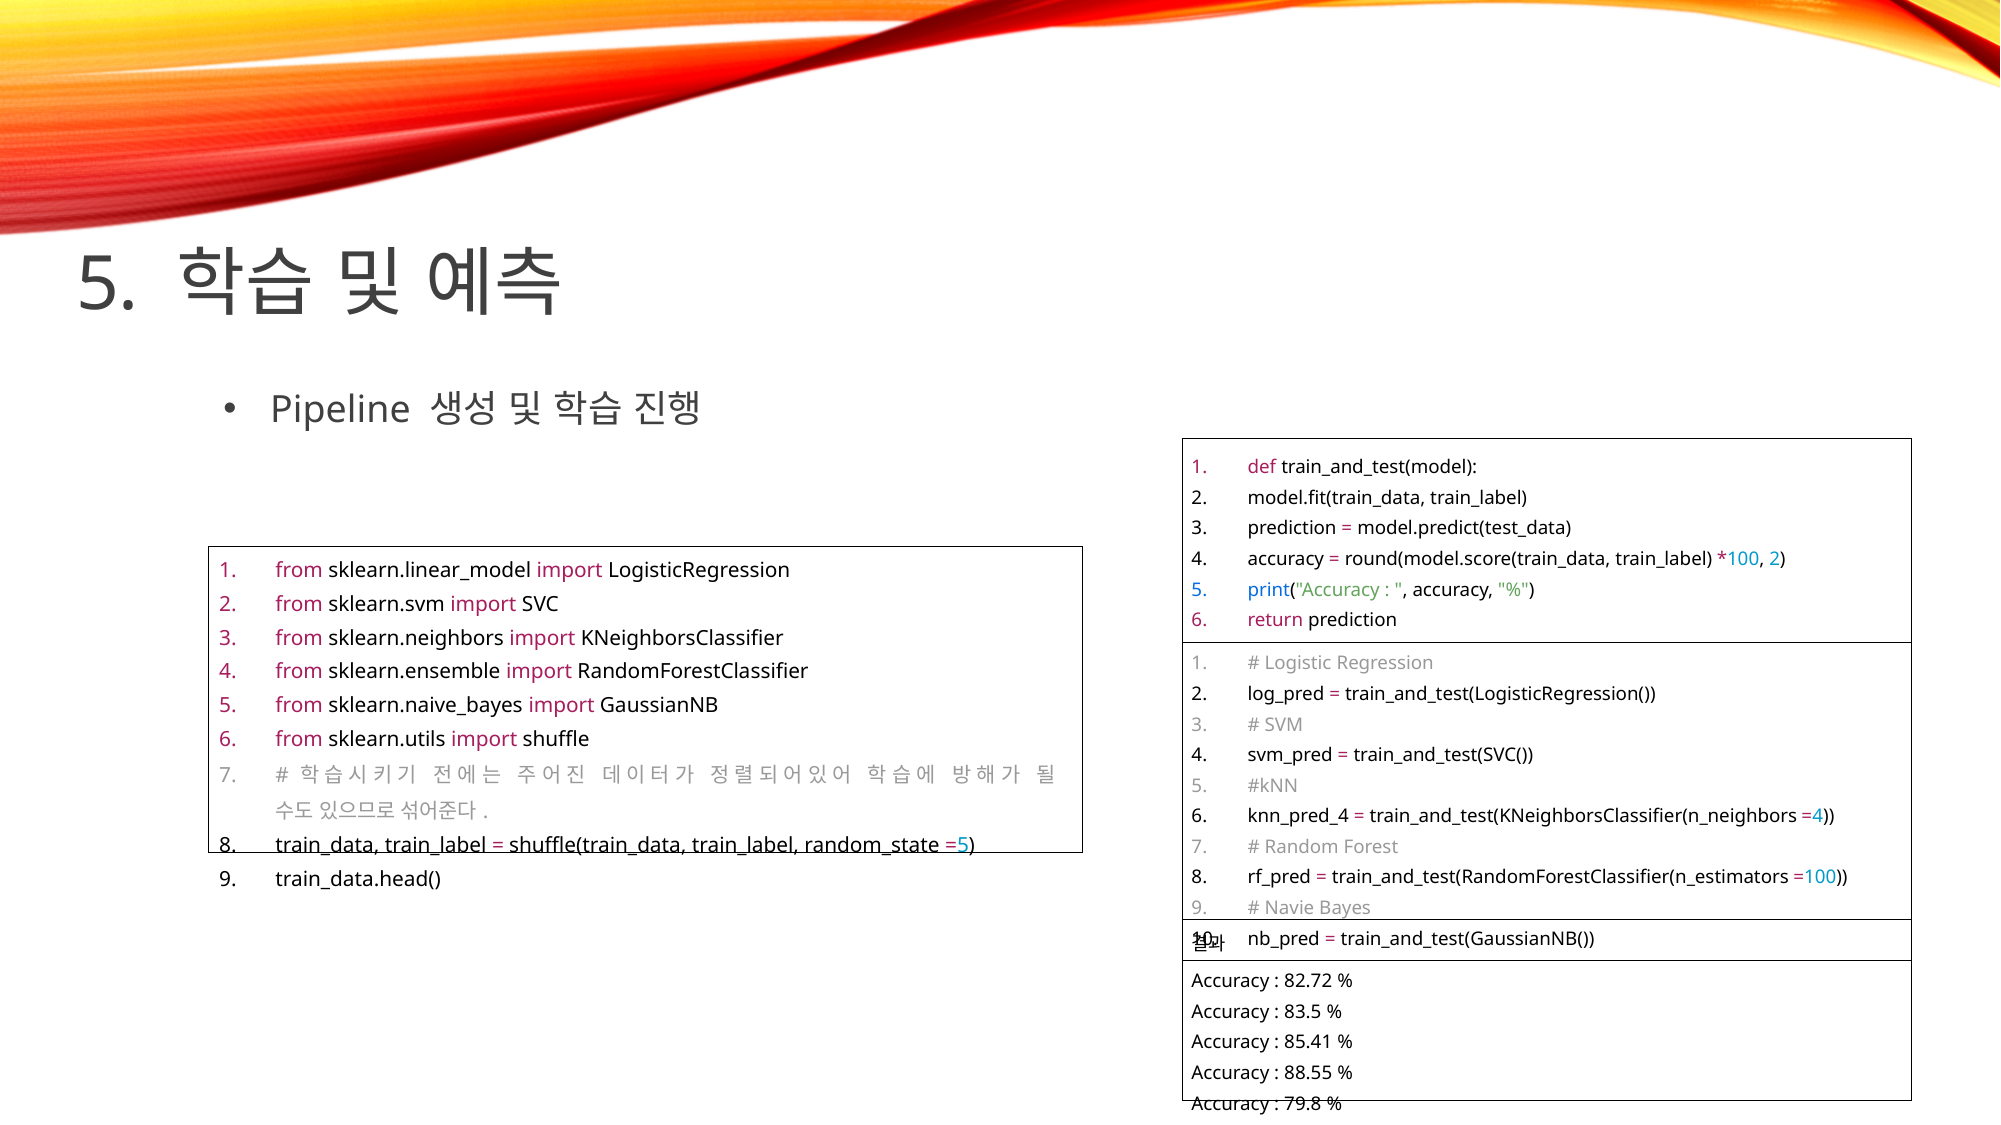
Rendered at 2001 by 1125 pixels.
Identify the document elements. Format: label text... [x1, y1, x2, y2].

table_cell Accuracy : 82.72 % Accuracy : 83.5 % Accuracy : 85.41 % Accuracy : 88.55 % Accuracy : 79.8 % [1183, 961, 1911, 1100]
table_cell # Logistic Regression log_pred = train_and_test(LogisticRegression()) # SVM svm_pred = train_and_test(SVC()) #kNN knn_pred_4 = train_and_test(KNeighborsClassifier(n_neighbors =4)) # Random Forest rf_pred = train_and_test(RandomForestClassifier(n_estimators =100)) # Navie Bayes nb_pred = train_and_test(GaussianNB()) [1183, 643, 1911, 919]
table_header def train_and_test(model): model.fit(train_data, train_label) prediction = model.predict(test_data) accuracy = round(model.score(train_data, train_label) *100, 2) print("Accuracy : ", accuracy, "%") return prediction [1183, 439, 1911, 642]
table_cell 결과 [1183, 920, 1911, 960]
text_box Pipeline 생성 및 학습 진행 [208, 377, 1879, 438]
picture [0, 0, 2000, 237]
text_box 5. 학습 및 예측 [61, 227, 703, 333]
table_header from sklearn.linear_model import LogisticRegression from sklearn.svm import SVC from sklearn.neighbors import KNeighborsClassifier from sklearn.ensemble import RandomForestClassifier from sklearn.naive_bayes import GaussianNB from sklearn.utils import shuffle #학습시키기 전에는 주어진 데이터가 정렬되어있어 학습에 방해가 될 수도 있으므로 섞어준다. train_data, train_label = shuffle(train_data, train_label, random_state =5) train_data.head() [209, 547, 1082, 852]
